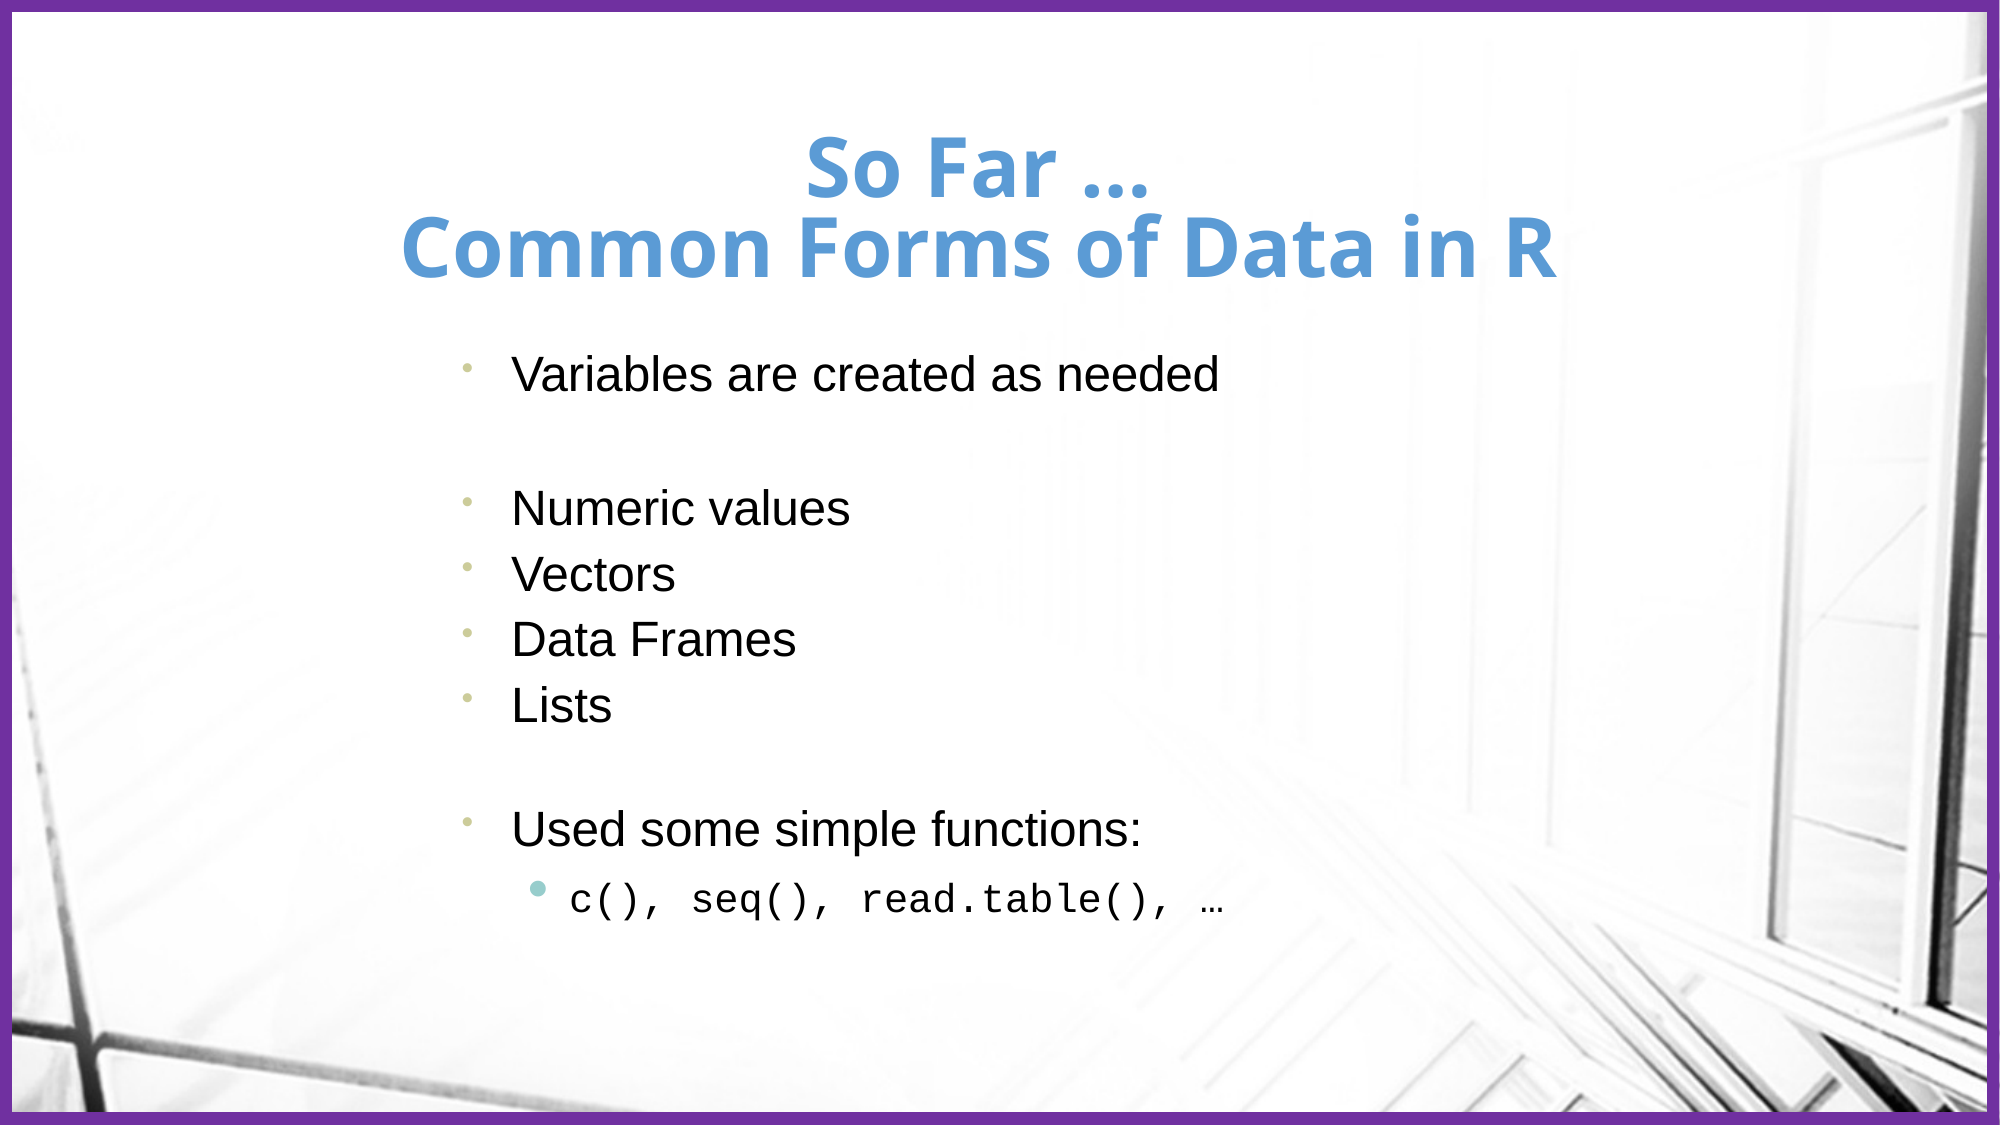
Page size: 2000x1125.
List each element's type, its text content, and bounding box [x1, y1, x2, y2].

text_box Variables are created as needed Numeric values Vectors Data Frames Lists Used some simple functions: c(), seq(), read.table(), … [459, 340, 1230, 921]
title So Far … Common Forms of Data in R [292, 117, 1663, 308]
picture [12, 12, 1987, 1112]
